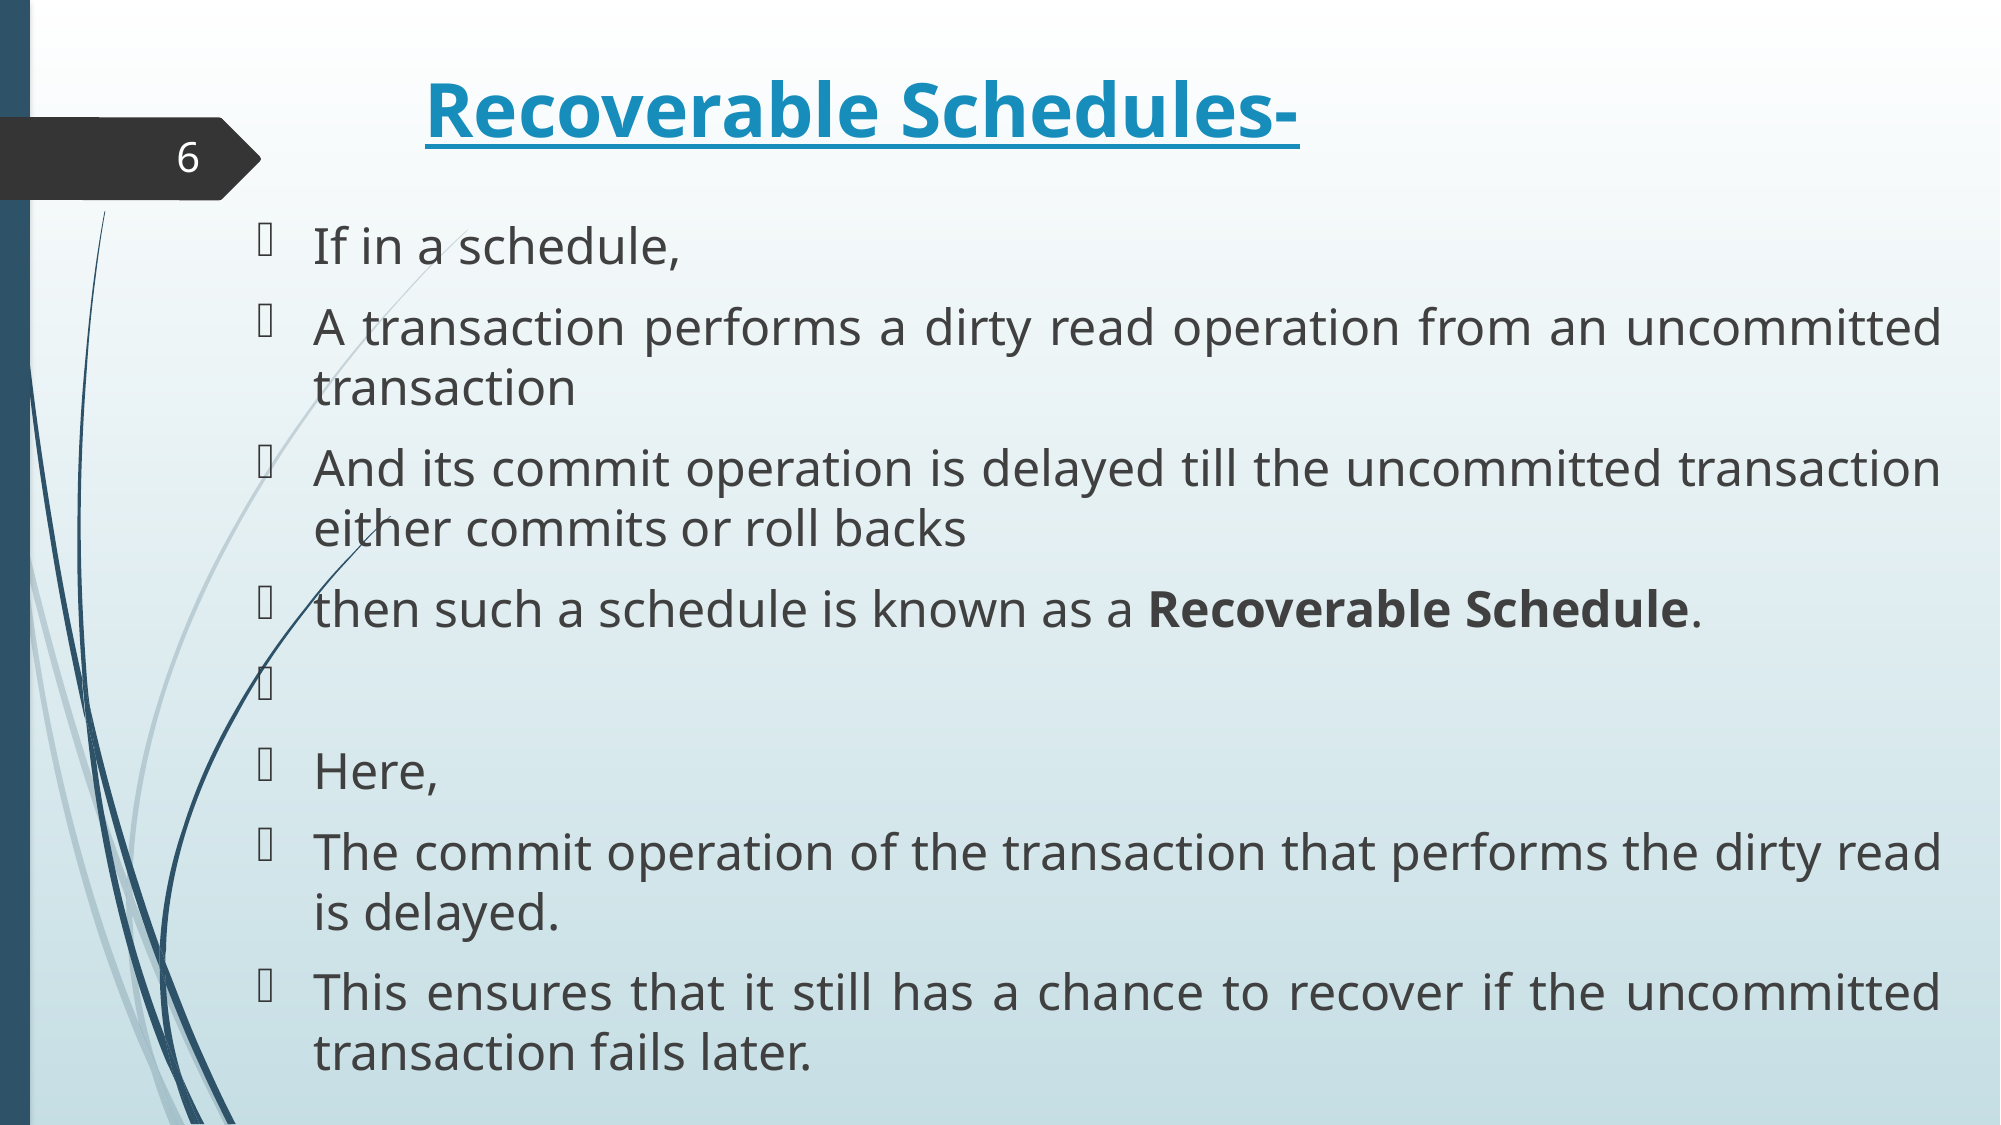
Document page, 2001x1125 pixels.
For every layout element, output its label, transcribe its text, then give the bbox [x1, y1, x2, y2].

list If in a schedule, A transaction performs a dirty read operation from an uncommitted transaction And its commit operation is delayed till the uncommitted transaction either commits or roll backs then such a schedule is known as a Recoverable Schedule. Here, The commit operation of the transaction that performs the dirty read is delayed. This ensures that it still has a chance to recover if the uncommitted transaction fails later. [241, 207, 1959, 1091]
title Recoverable Schedules- [409, 55, 1872, 207]
slide_number 6 [87, 129, 216, 190]
